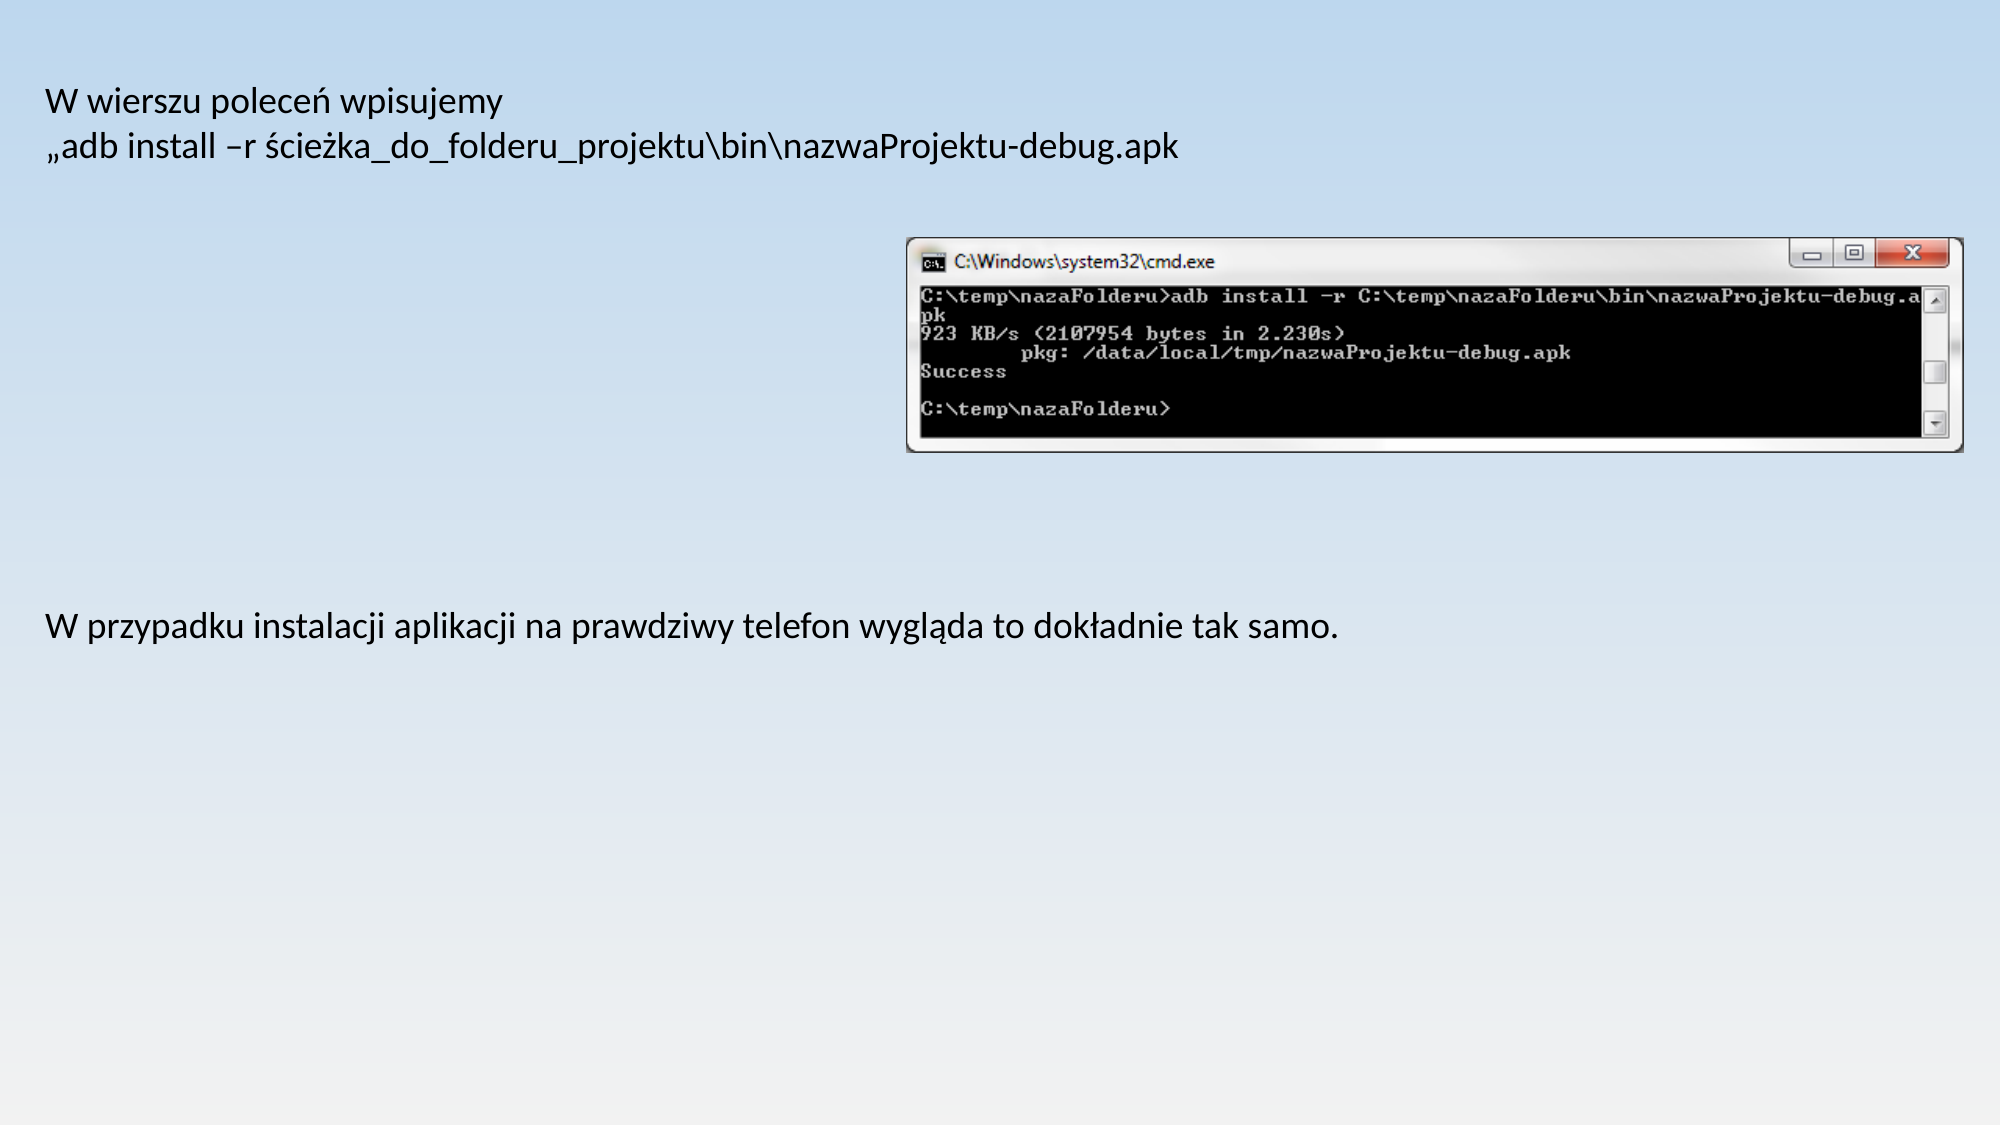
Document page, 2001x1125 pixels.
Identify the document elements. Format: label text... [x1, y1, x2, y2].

picture [906, 237, 1965, 453]
text_box W przypadku instalacji aplikacji na prawdziwy telefon wygląda to dokładnie tak samo. [30, 593, 1711, 654]
text_box W wierszu poleceń wpisujemy „adb install –r ścieżka_do_folderu_projektu\bin\nazwaProjektu-debug.apk [30, 68, 1648, 174]
